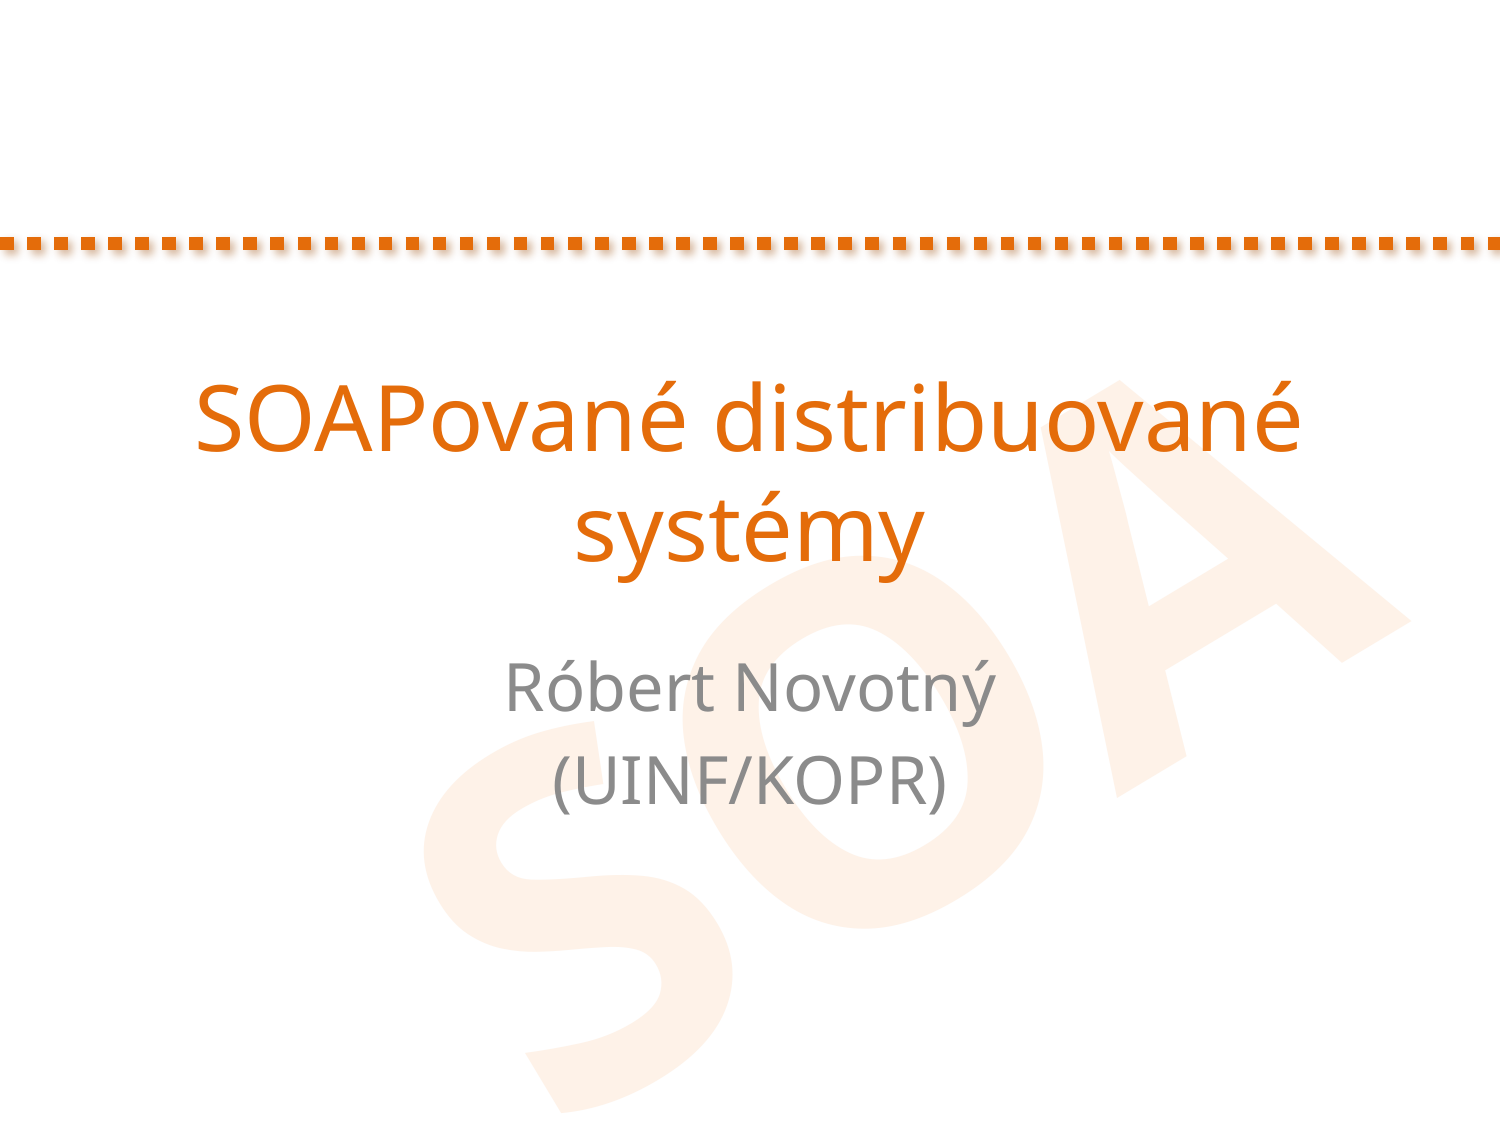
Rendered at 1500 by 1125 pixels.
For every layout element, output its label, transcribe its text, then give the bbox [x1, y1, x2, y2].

title SOAPované distribuované systémy [112, 349, 1388, 591]
subtitle Róbert Novotný (UINF/KOPR) [225, 637, 1275, 925]
